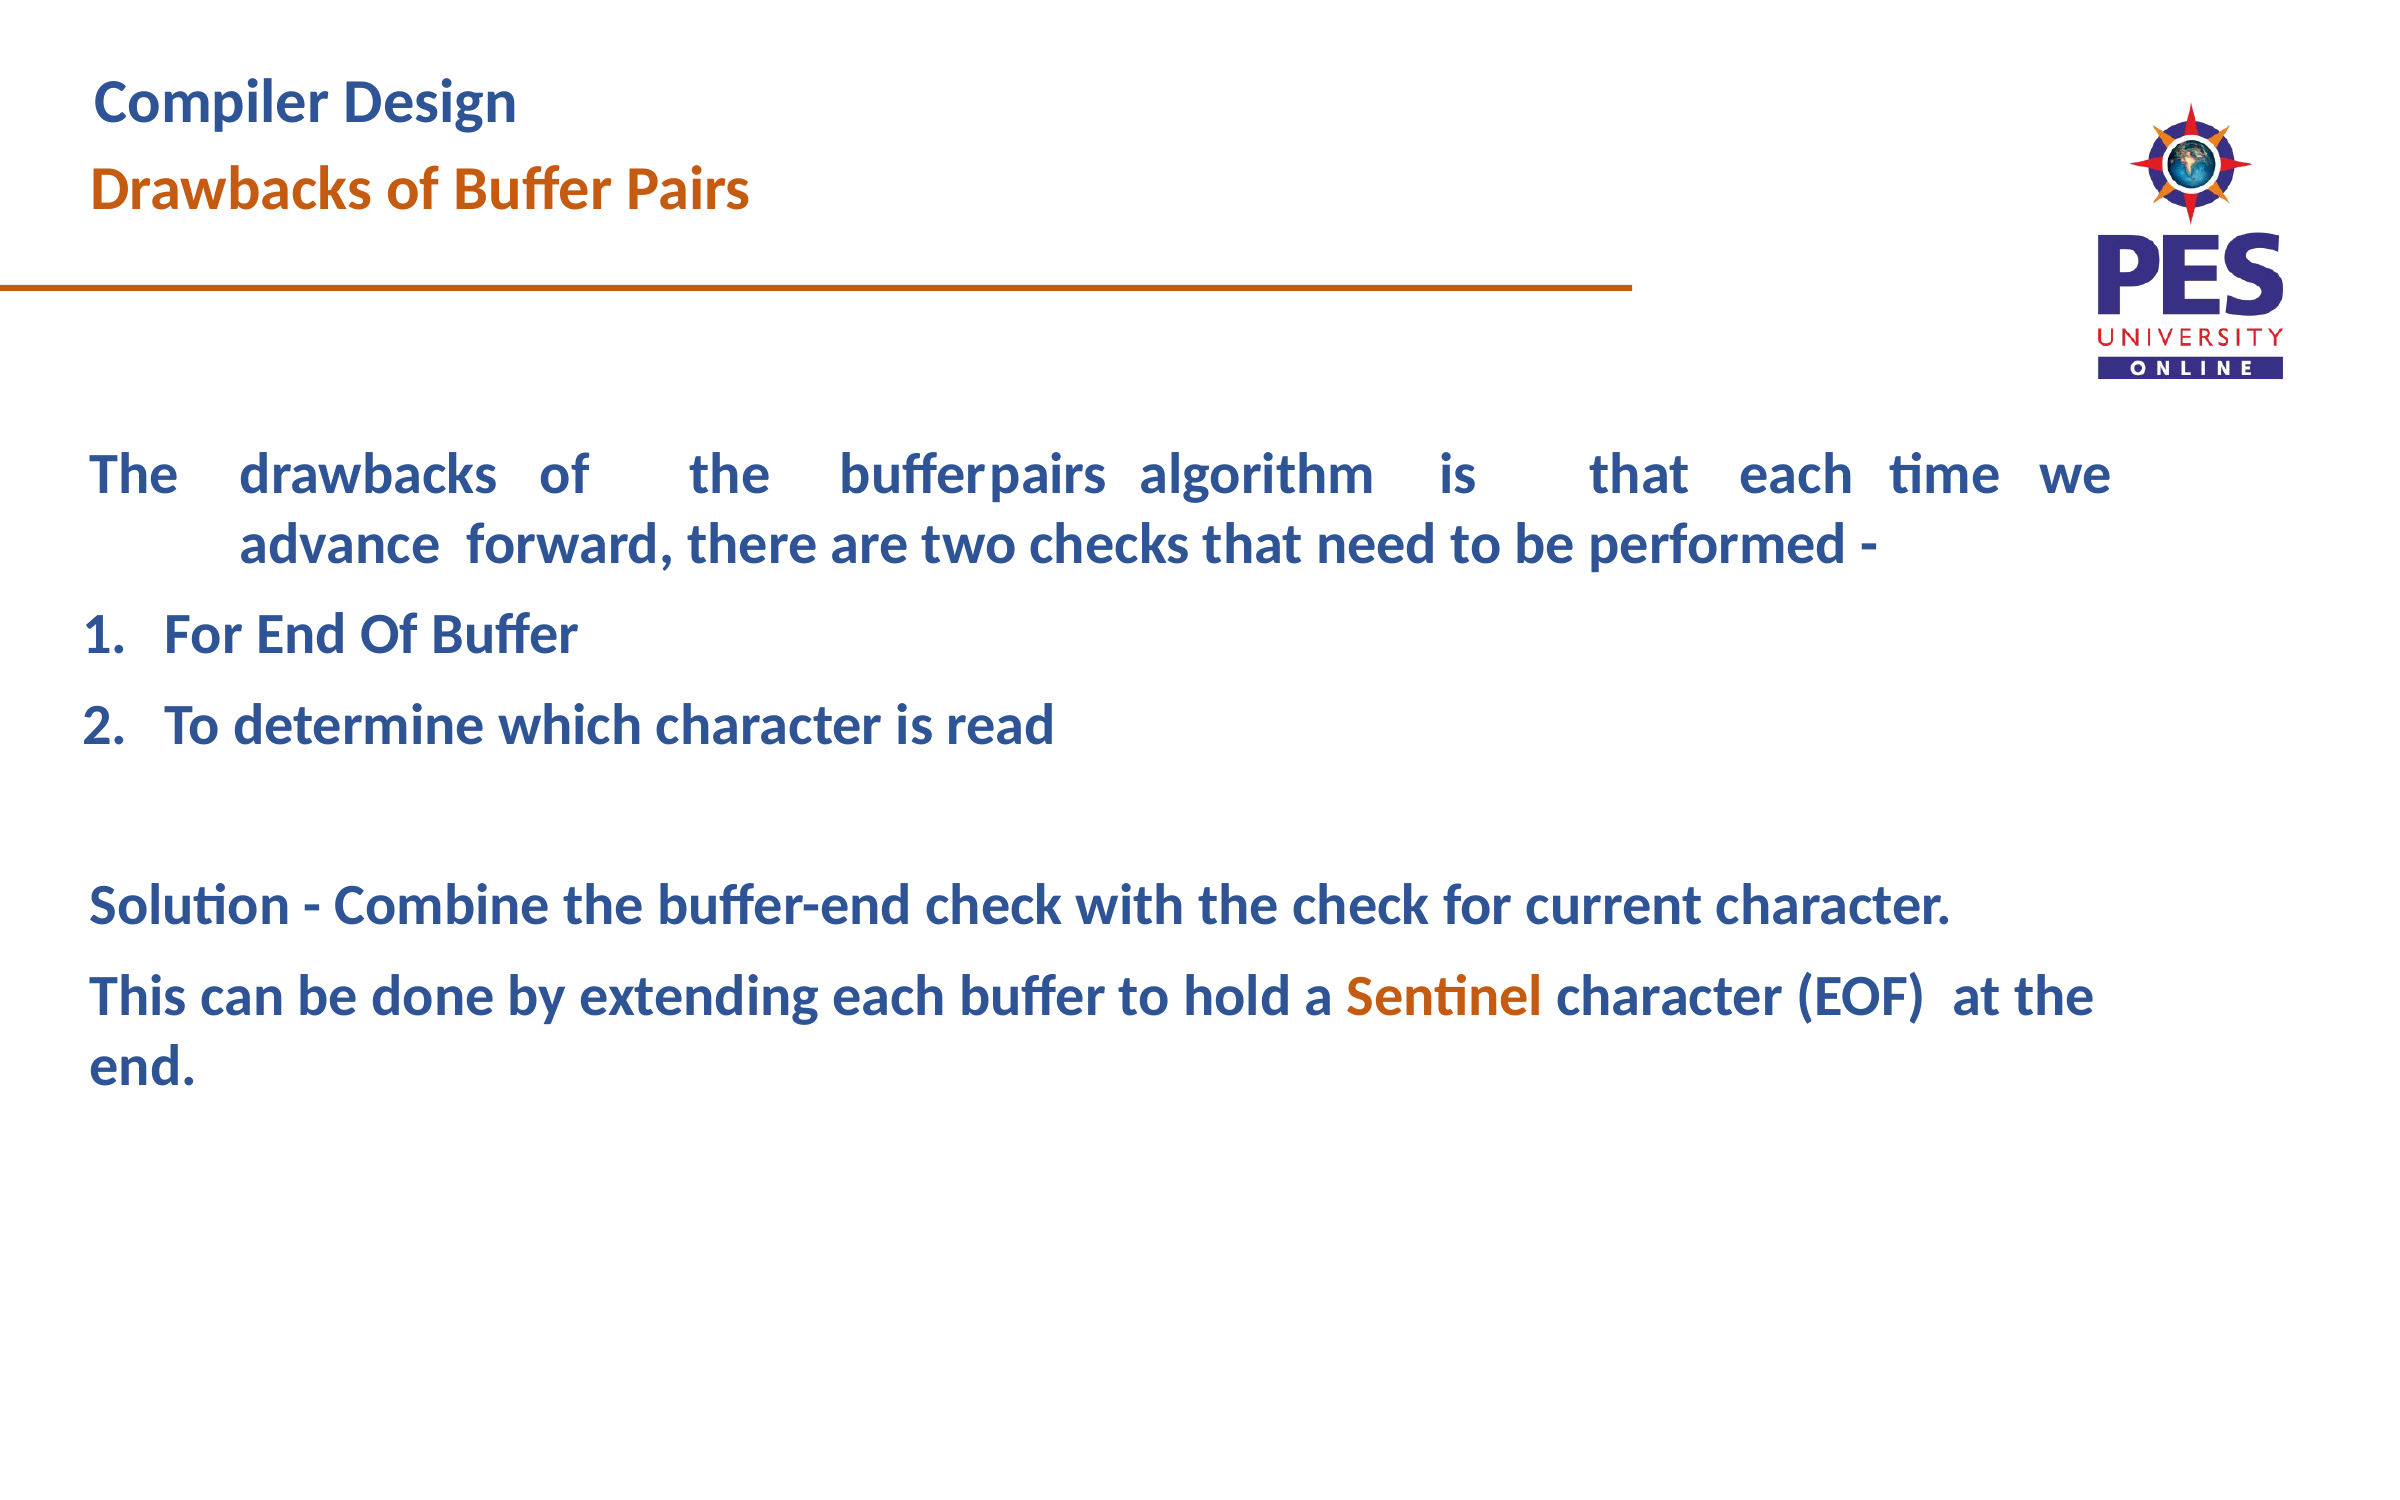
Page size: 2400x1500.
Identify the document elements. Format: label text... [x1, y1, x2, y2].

title Compiler Design Drawbacks of Buffer Pairs [88, 291, 756, 299]
text_box [0, 284, 1633, 291]
title Compiler Design Drawbacks of Buffer Pairs [88, 46, 756, 284]
picture [2098, 102, 2283, 379]
text_box The drawbacks of the buffer pairs algorithm is that each time we advance forward, there are two checks that need to be performed - For End Of Buffer To determine which character is read Solution - Combine the buffer-end check with the check for current character. This can be done by extending each buffer to hold a Sentinel character (EOF) at the end. [80, 432, 2129, 1098]
